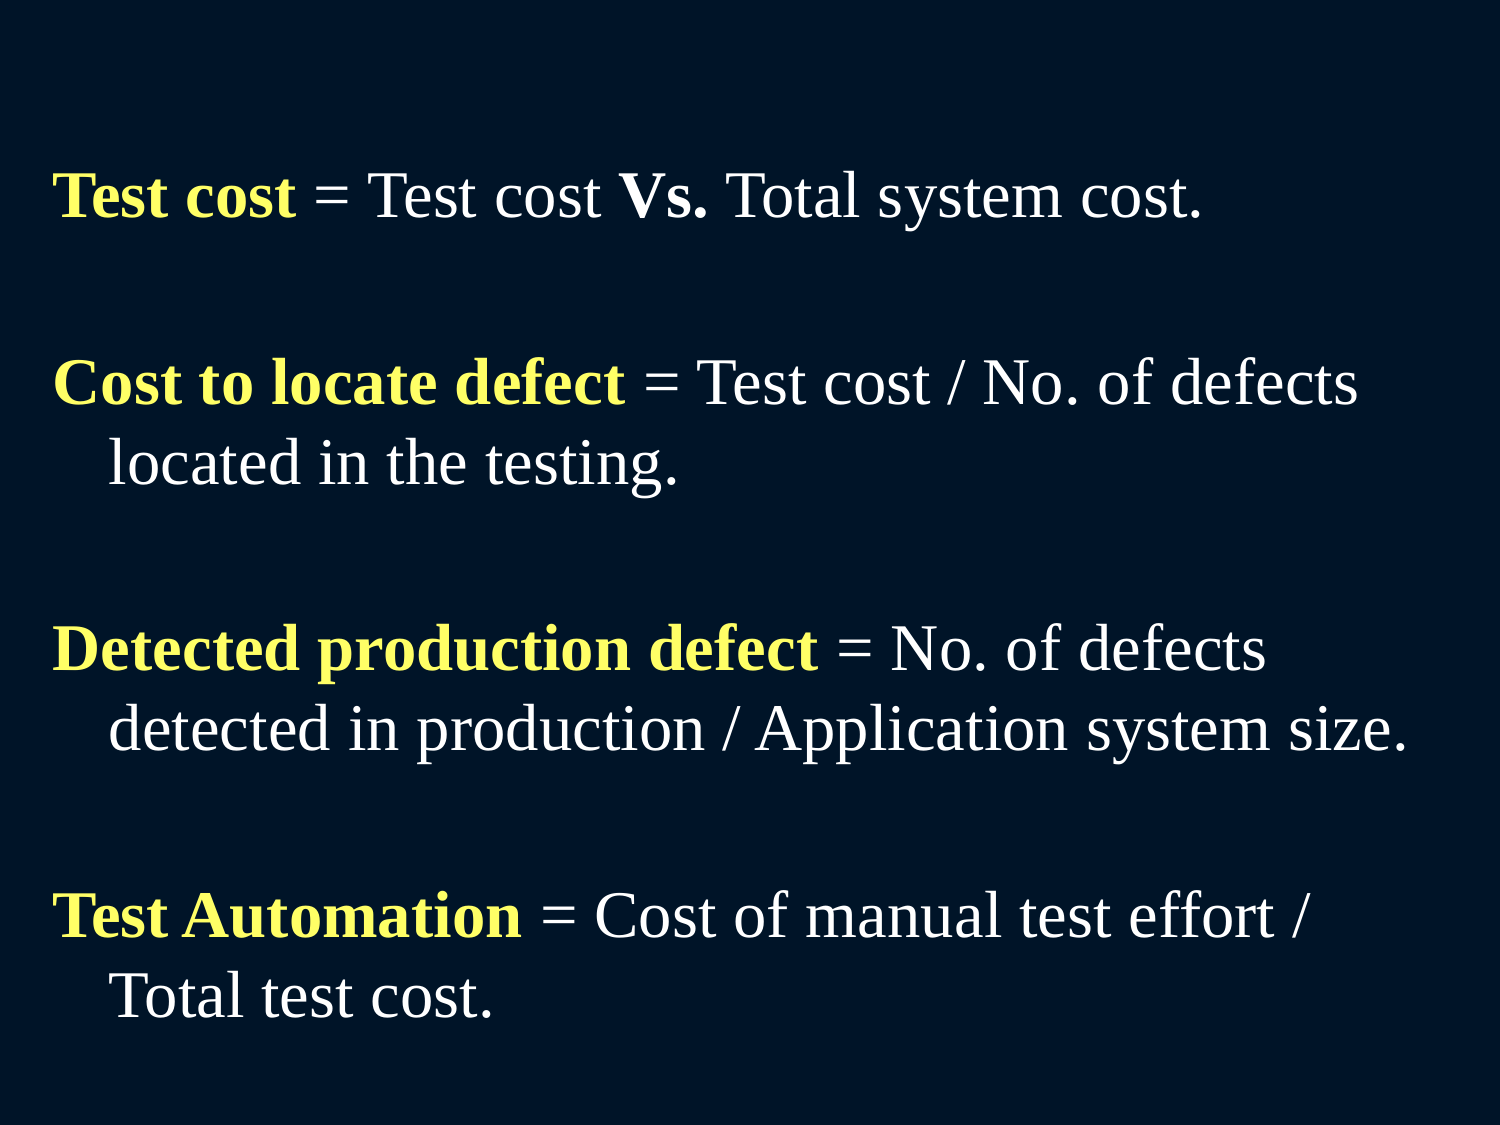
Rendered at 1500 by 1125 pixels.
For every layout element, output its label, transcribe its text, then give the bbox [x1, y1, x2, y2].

list Test cost = Test cost Vs. Total system cost. Cost to locate defect = Test cost / No. of defects located in the testing. Detected production defect = No. of defects detected in production / Application system size. Test Automation = Cost of manual test effort / Total test cost. [37, 50, 1463, 1075]
